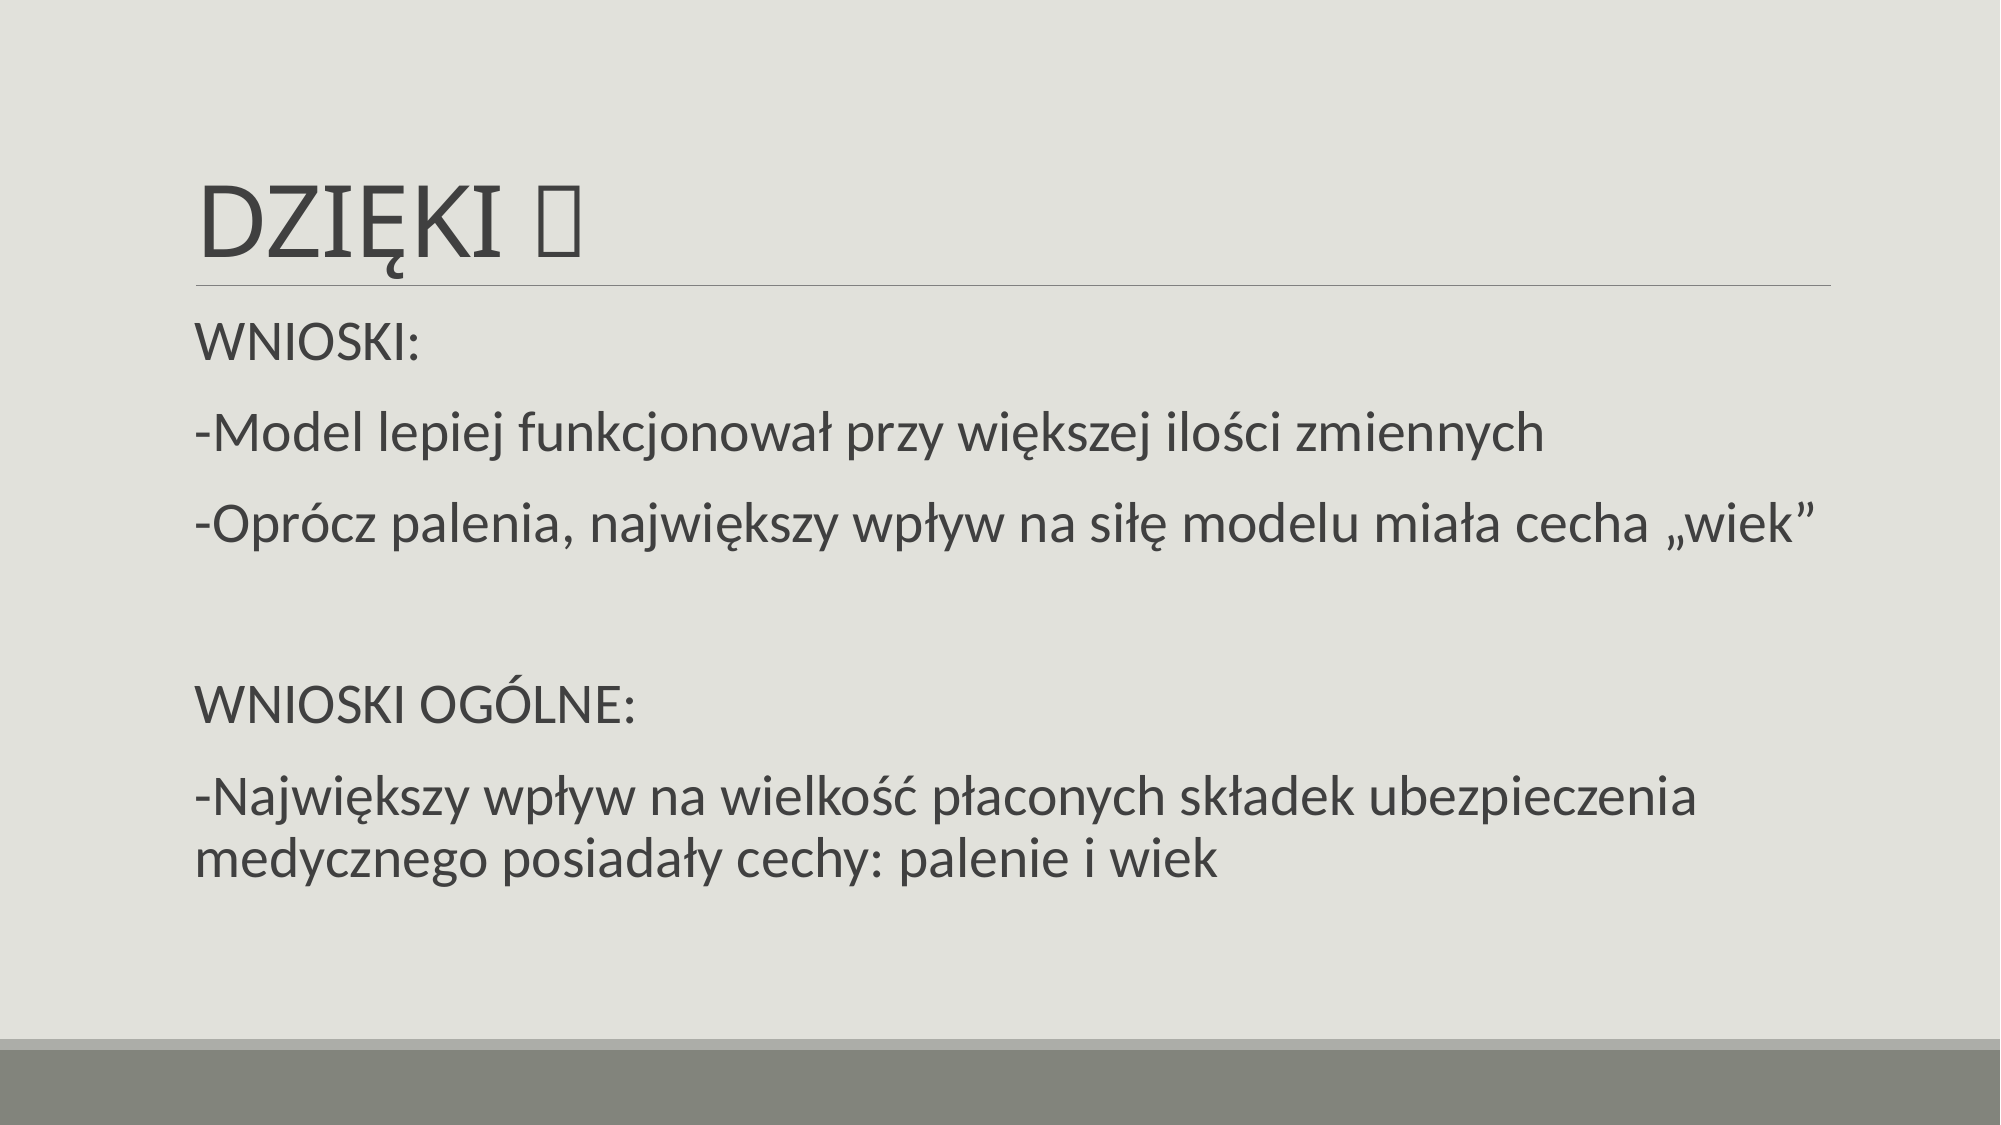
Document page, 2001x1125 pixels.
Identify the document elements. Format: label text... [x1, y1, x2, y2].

list WNIOSKI: -Model lepiej funkcjonował przy większej ilości zmiennych -Oprócz palenia, największy wpływ na siłę modelu miała cecha „wiek” WNIOSKI OGÓLNE: -Największy wpływ na wielkość płaconych składek ubezpieczenia medycznego posiadały cechy: palenie i wiek [180, 302, 1830, 963]
title DZIĘKI  [180, 47, 1830, 285]
